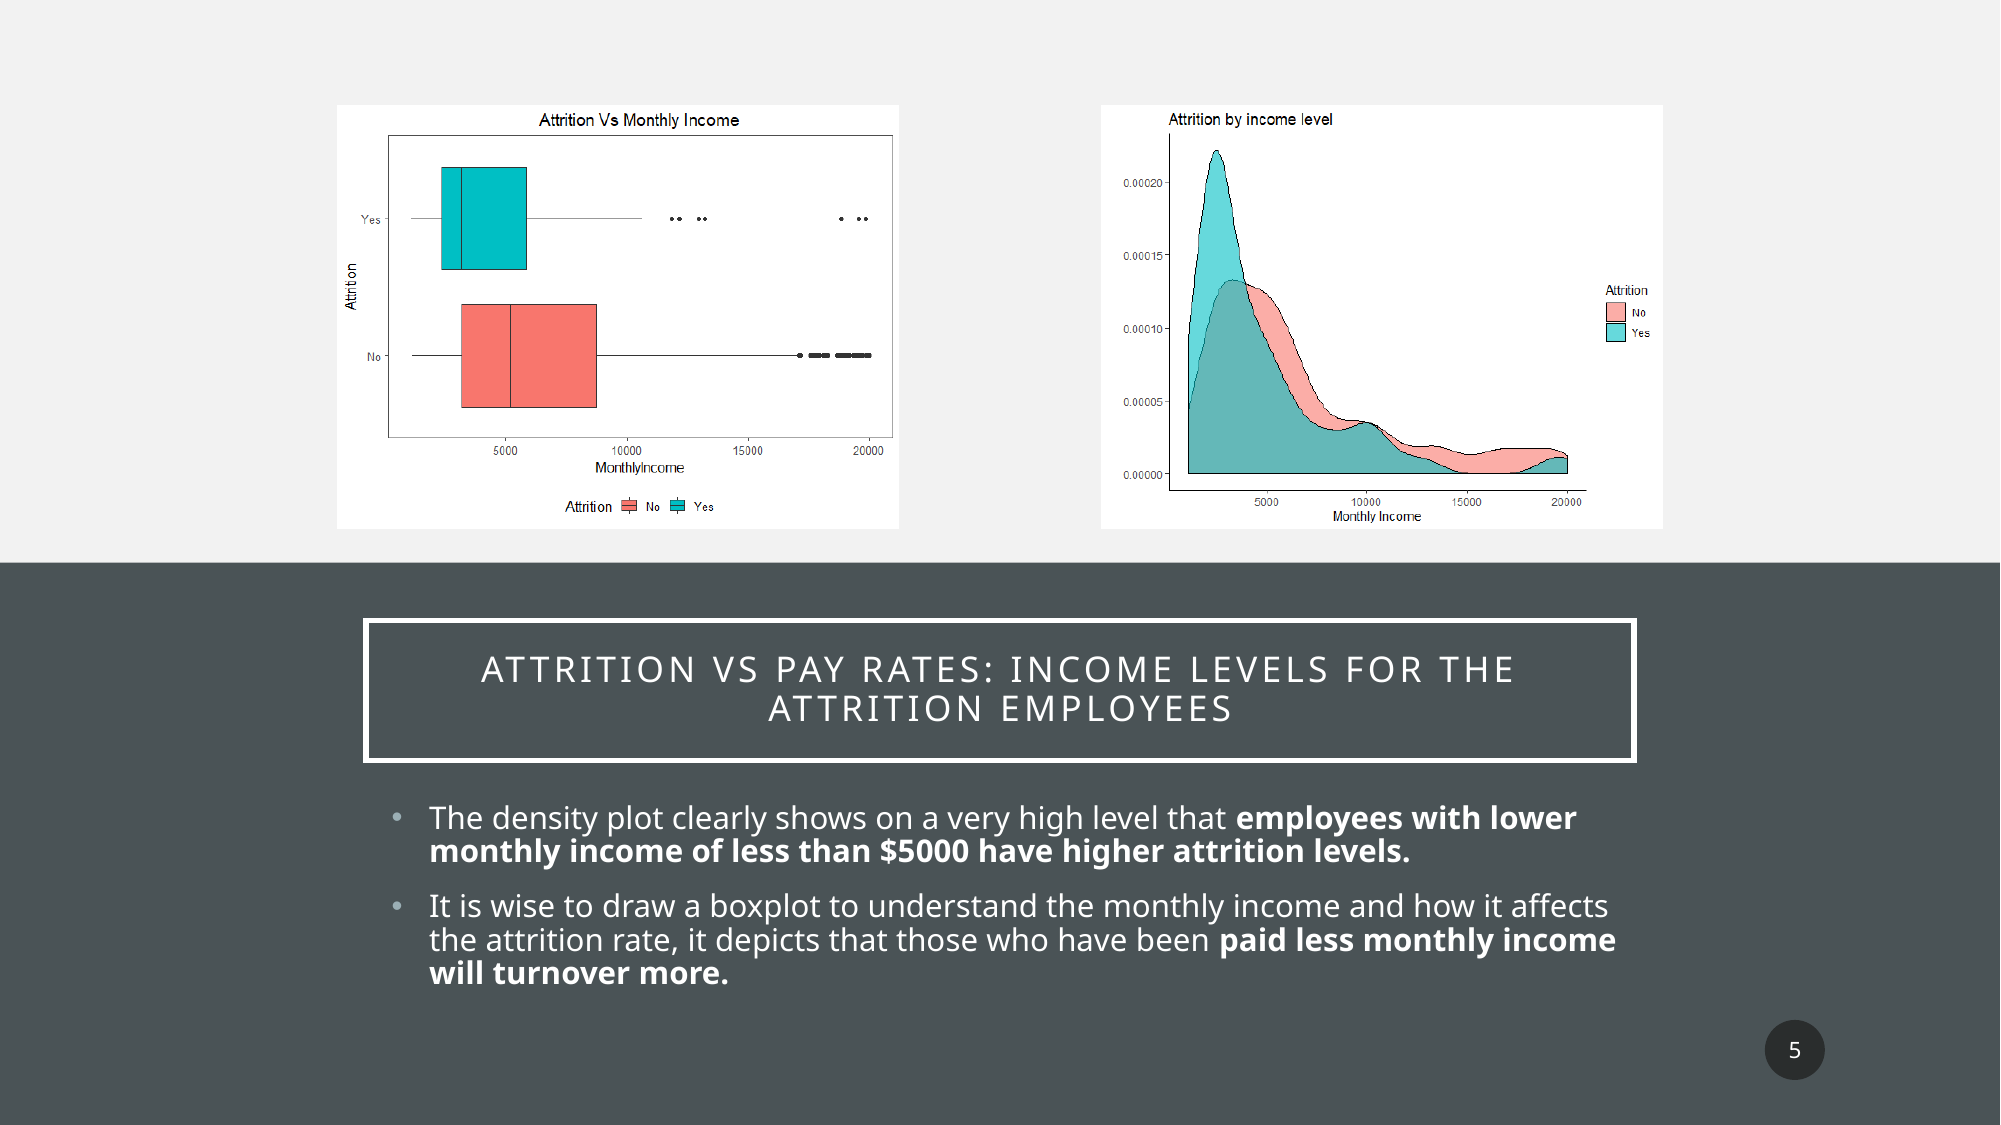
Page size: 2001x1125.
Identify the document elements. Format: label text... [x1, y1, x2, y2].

title Attrition Vs Pay rates: Income levels for the attrition employees [363, 618, 1637, 763]
text_box The density plot clearly shows on a very high level that employees with lower monthly income of less than $5000 have higher attrition levels. It is wise to draw a boxplot to understand the monthly income and how it affects the attrition rate, it depicts that those who have been paid less monthly income will turnover more. [367, 794, 1633, 1004]
picture [337, 105, 899, 529]
slide_number 5 [1764, 1019, 1825, 1080]
text_box [0, 0, 2000, 562]
text_box [0, 562, 2000, 1125]
picture [1101, 105, 1663, 529]
